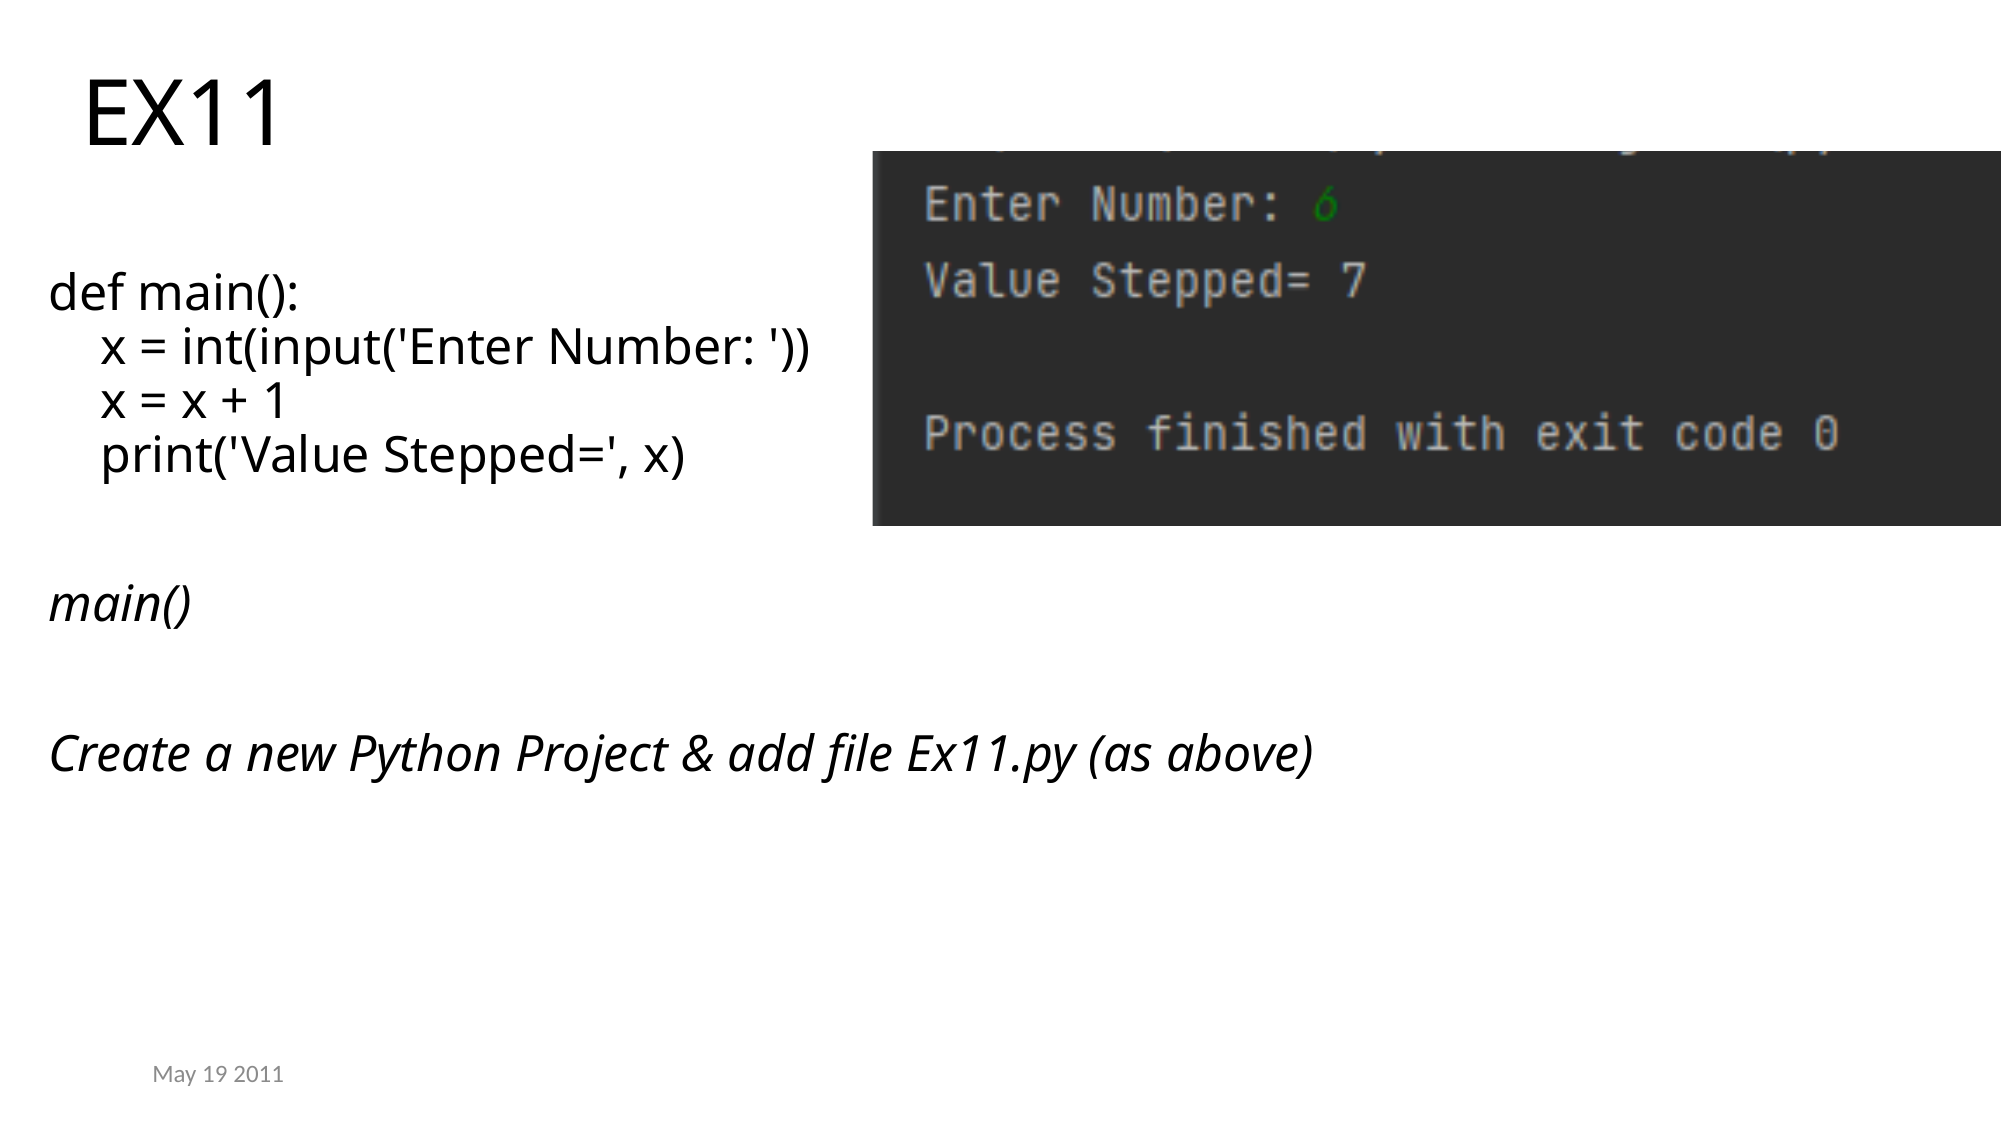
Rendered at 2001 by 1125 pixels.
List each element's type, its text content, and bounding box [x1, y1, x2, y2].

list def main(): x = int(input('Enter Number: ')) x = x + 1 print('Value Stepped=', x) main() Create a new Python Project & add file Ex11.py (as above) [33, 259, 1759, 974]
title EX11 [65, 7, 1791, 225]
picture [872, 151, 2001, 526]
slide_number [137, 1042, 588, 1103]
